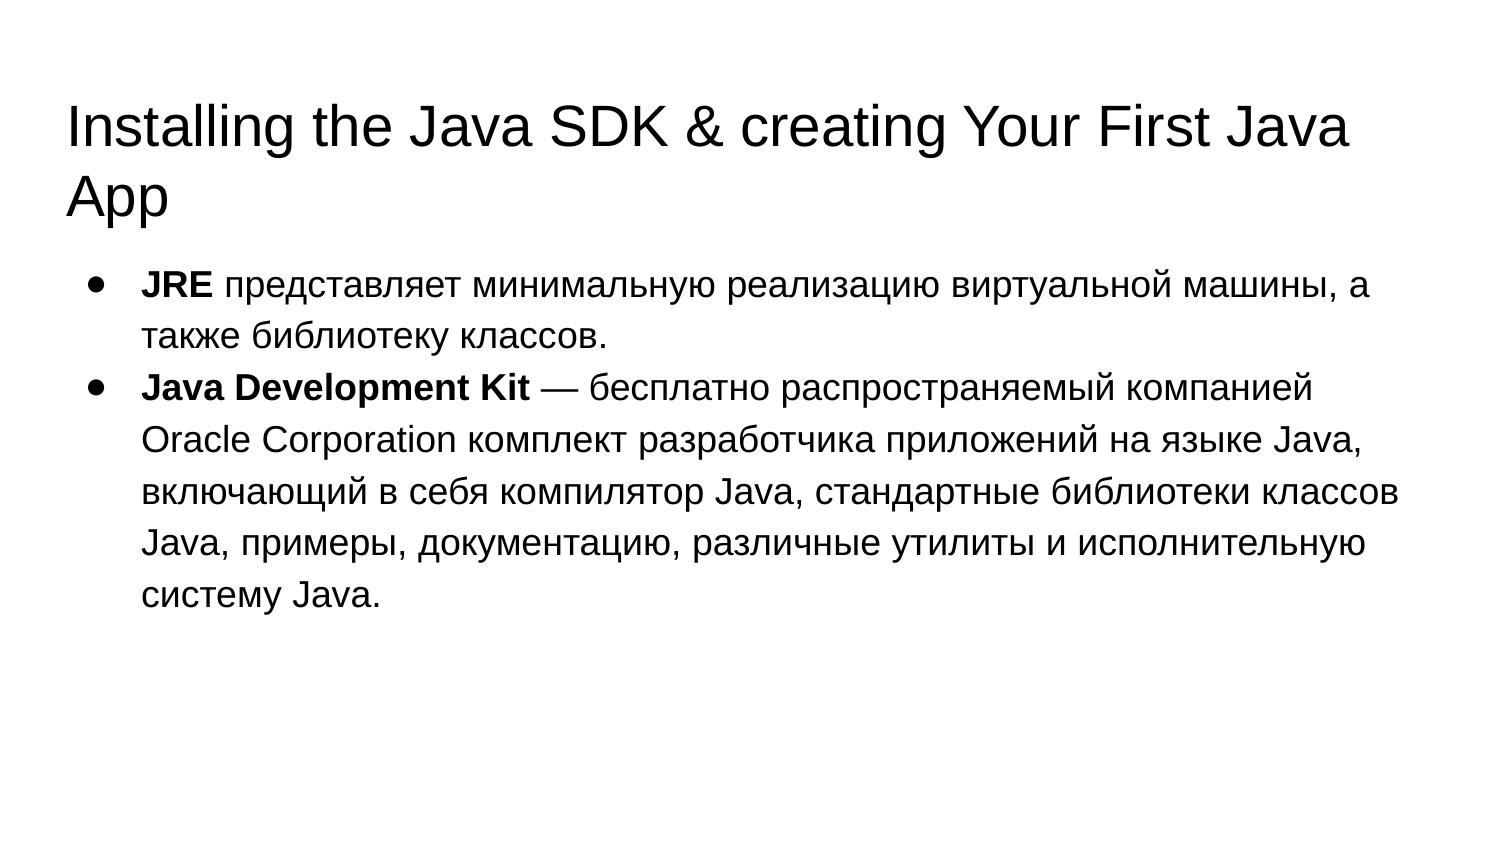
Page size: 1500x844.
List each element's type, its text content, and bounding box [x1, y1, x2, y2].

list JRE представляет минимальную реализацию виртуальной машины, а также библиотеку классов. Java Development Kit — бесплатно распространяемый компанией Oracle Corporation комплект разработчика приложений на языке Java, включающий в себя компилятор Java, стандартные библиотеки классов Java, примеры, документацию, различные утилиты и исполнительную систему Java. [51, 237, 1449, 750]
title Installing the Java SDK & creating Your First Java App [51, 72, 1449, 167]
